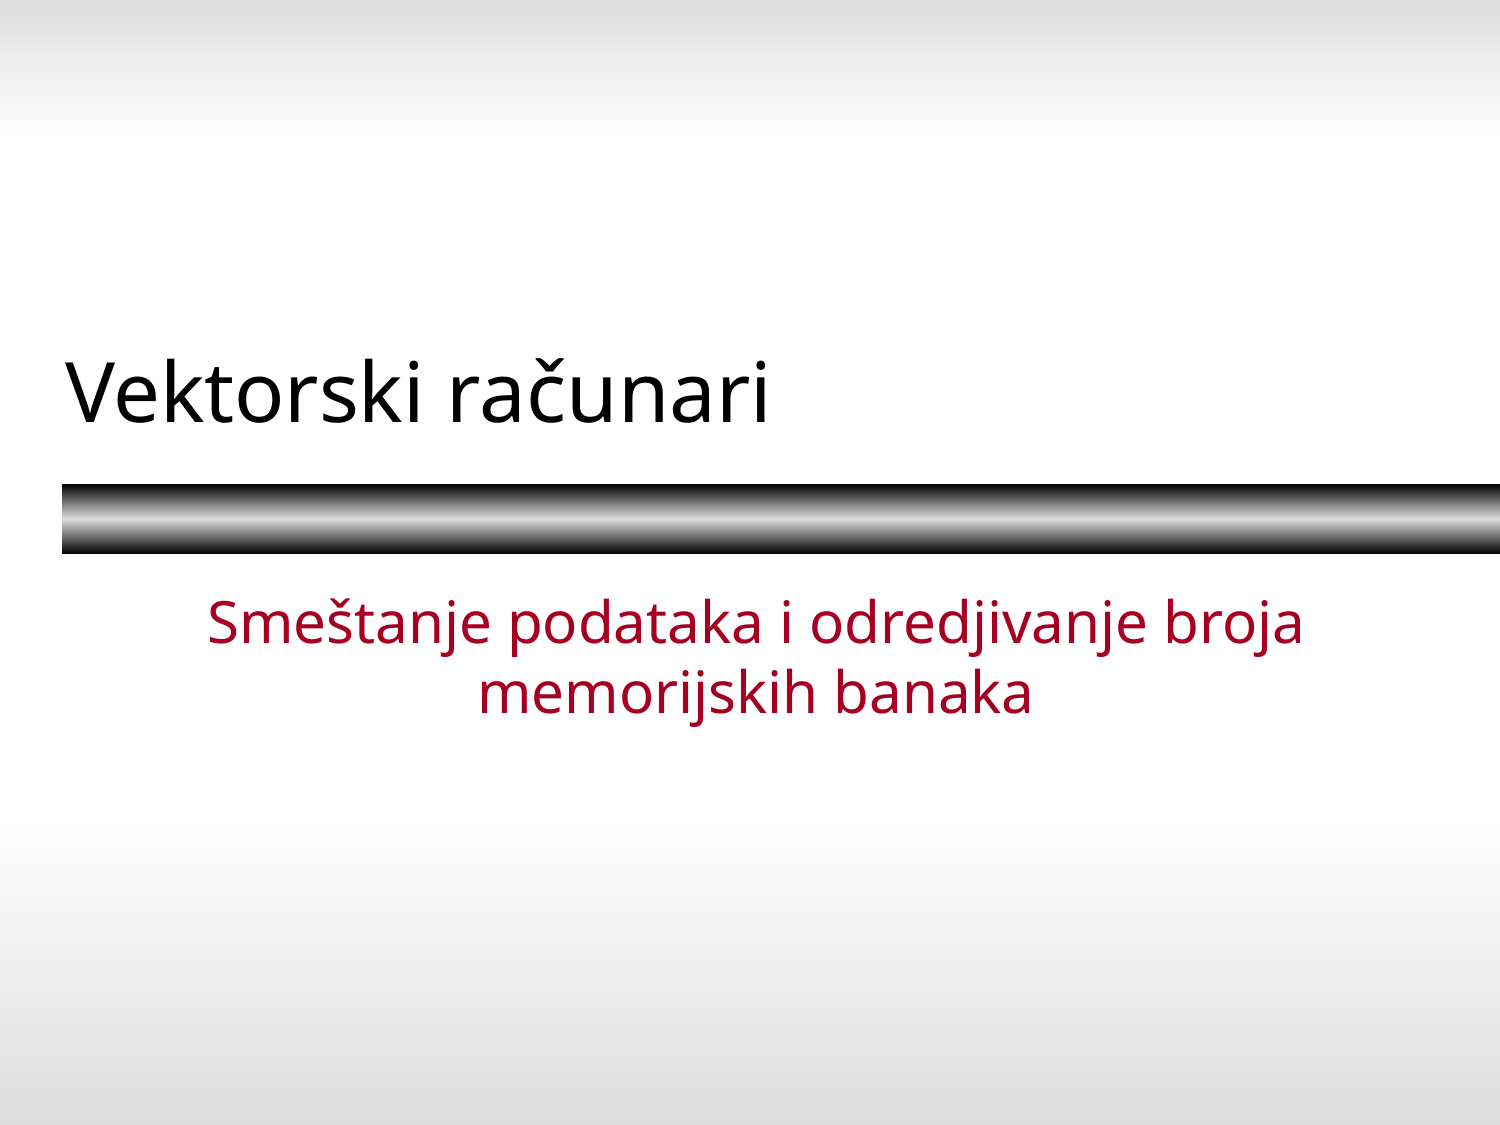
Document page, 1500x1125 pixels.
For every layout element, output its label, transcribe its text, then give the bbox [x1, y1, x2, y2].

title Vektorski računari [50, 155, 1450, 447]
subtitle Smeštanje podataka i odredjivanje broja memorijskih banaka [62, 578, 1450, 1003]
